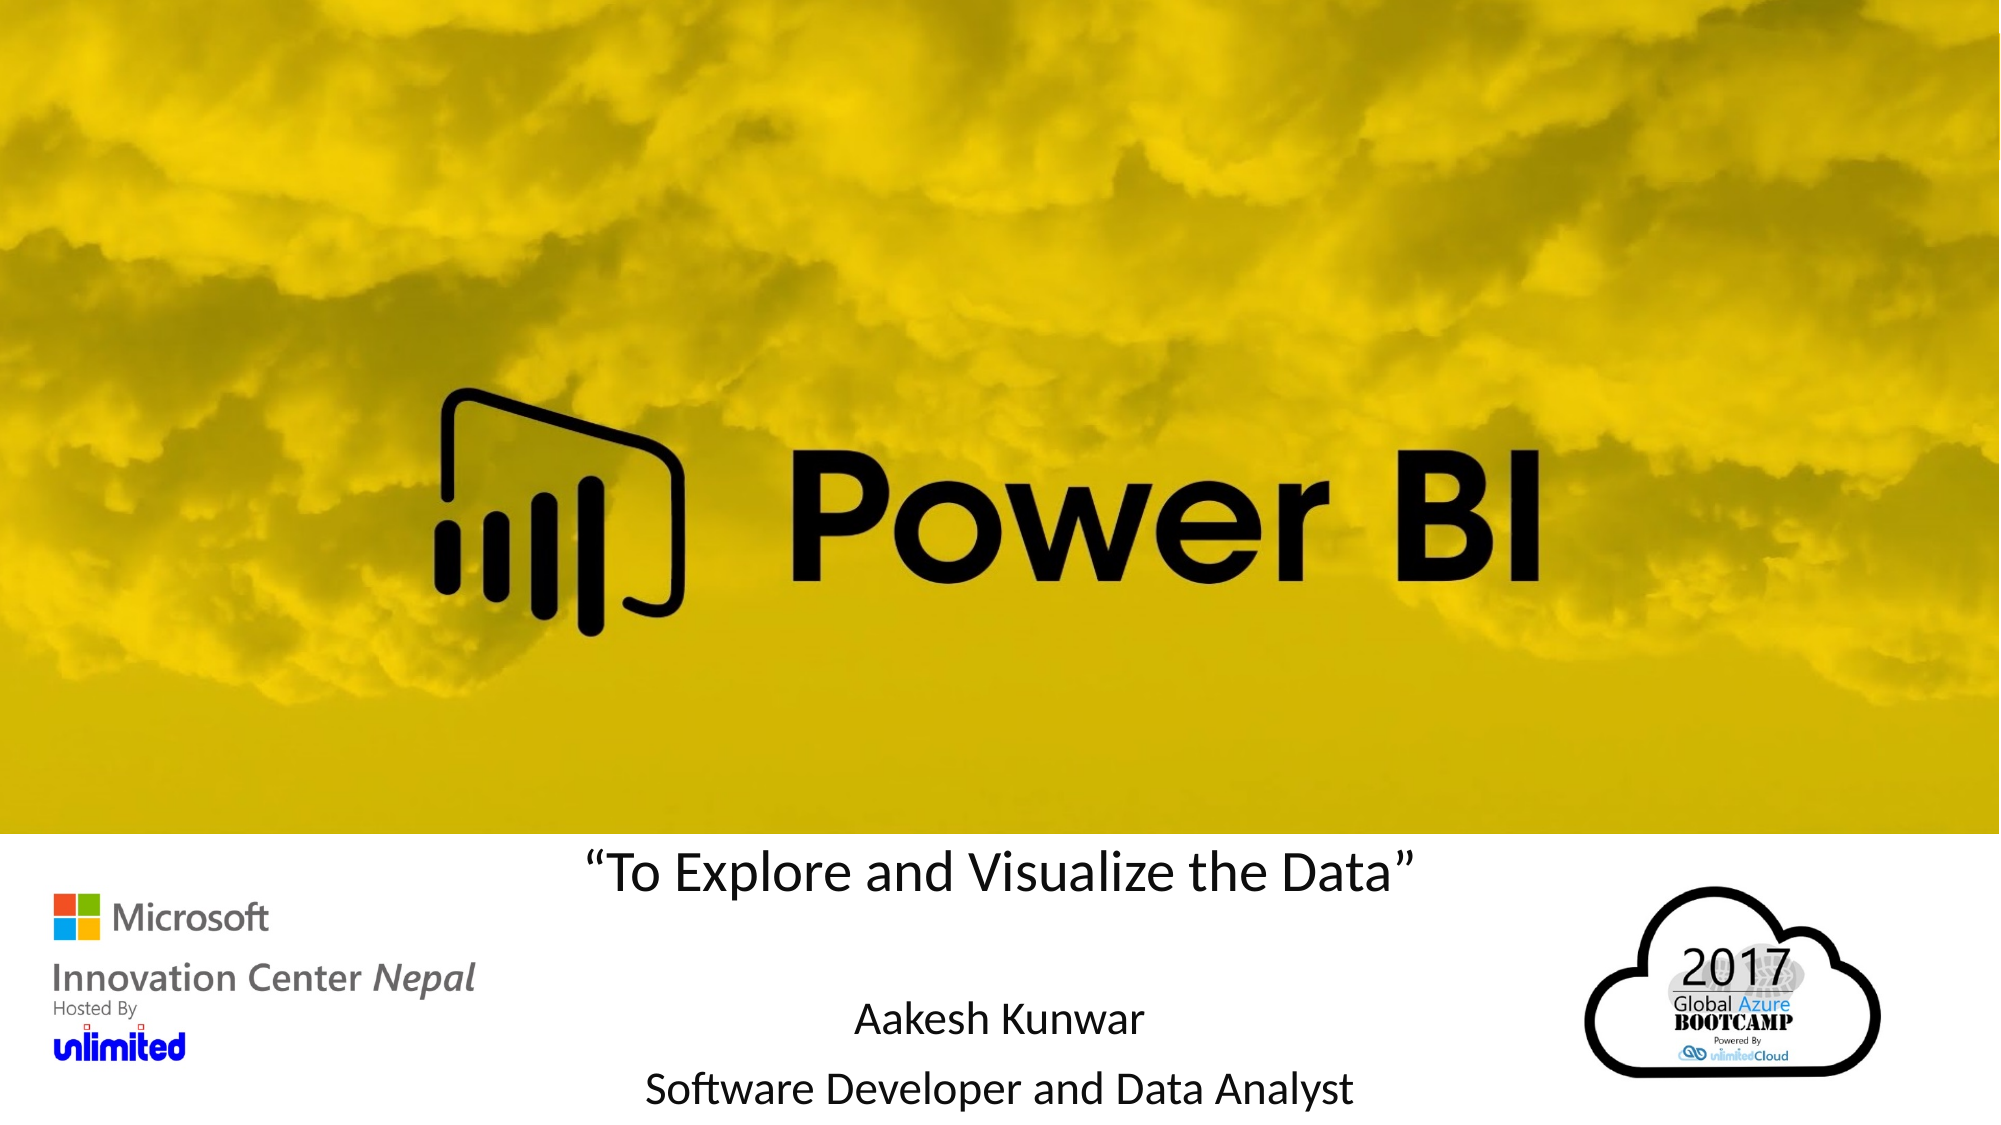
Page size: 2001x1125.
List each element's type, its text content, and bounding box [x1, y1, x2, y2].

picture [0, 0, 2000, 1125]
picture [43, 885, 249, 1084]
subtitle “To Explore and Visualize the Data” Aakesh Kunwar Software Developer and Data Analyst [249, 834, 1750, 1125]
